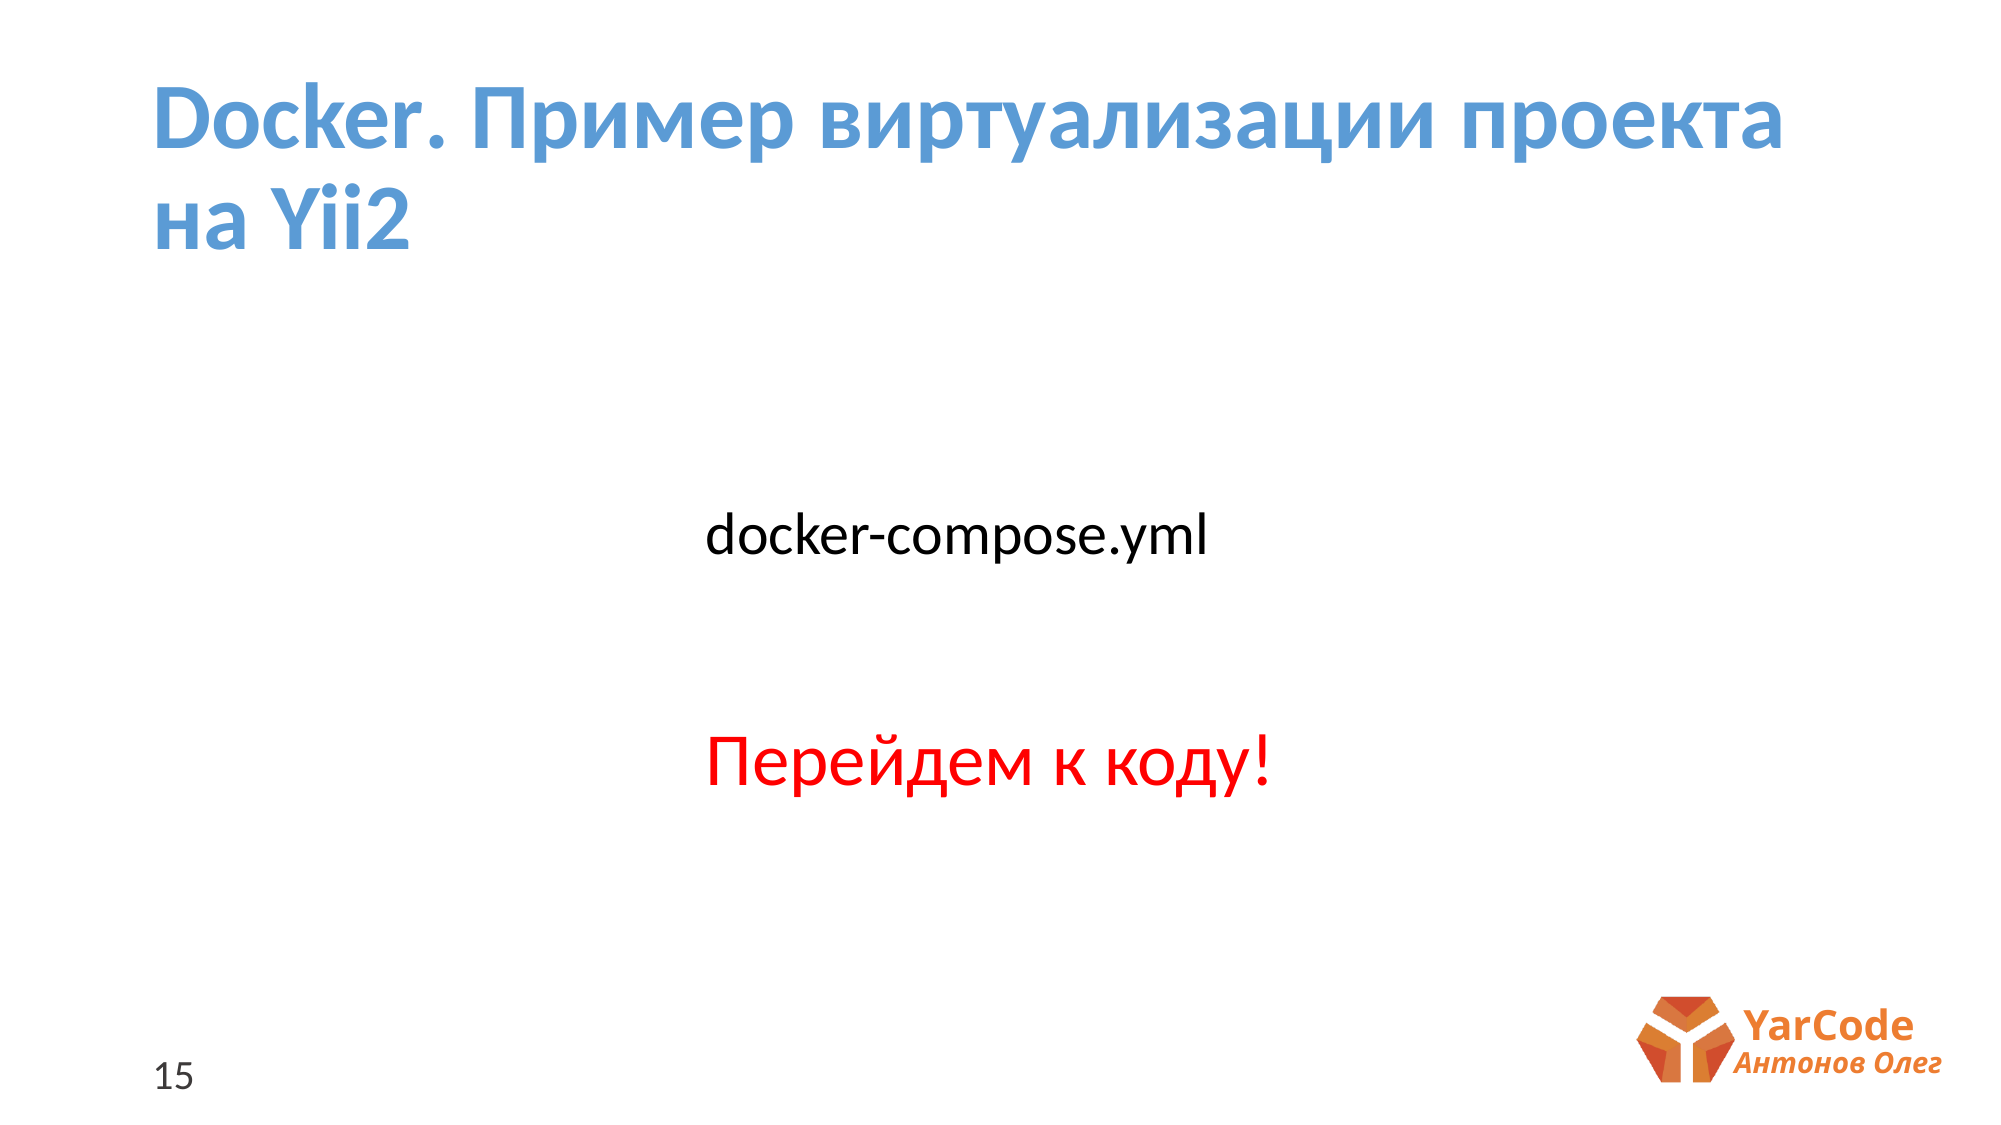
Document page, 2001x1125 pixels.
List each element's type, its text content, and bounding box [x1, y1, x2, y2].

text_box docker-compose.yml [690, 495, 1310, 616]
text_box Перейдем к коду! [690, 713, 1310, 834]
slide_number 15 [137, 1042, 588, 1103]
title Docker. Пример виртуализации проекта на Yii2 [137, 59, 1863, 278]
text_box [1636, 990, 1972, 1089]
